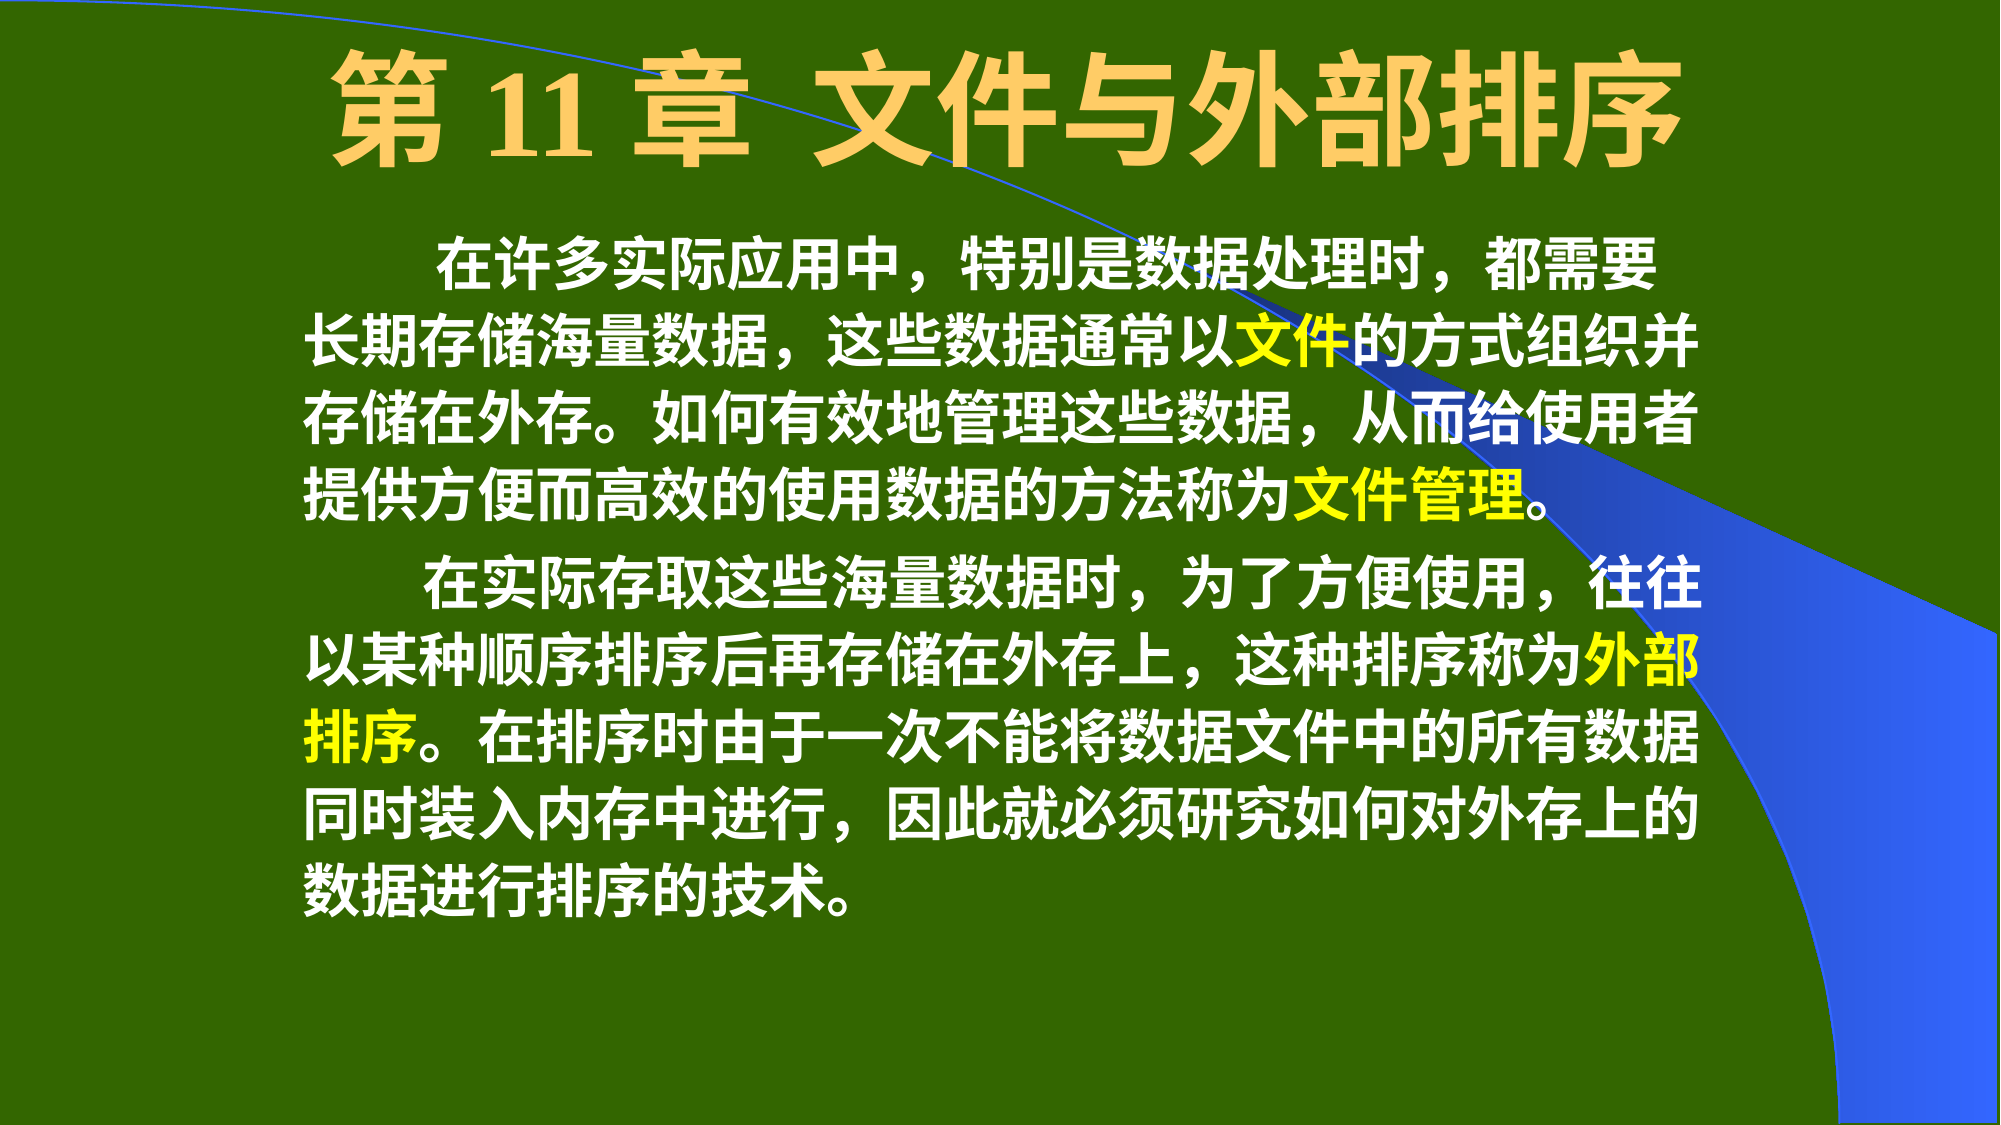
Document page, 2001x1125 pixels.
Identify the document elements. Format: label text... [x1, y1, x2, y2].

list 在许多实际应用中，特别是数据处理时，都需要长期存储海量数据，这些数据通常以文件的方式组织并存储在外存。如何有效地管理这些数据，从而给使用者提供方便而高效的使用数据的方法称为文件管理。 在实际存取这些海量数据时，为了方便使用，往往以某种顺序排序后再存储在外存上，这种排序称为外部排序。在排序时由于一次不能将数据文件中的所有数据同时装入内存中进行，因此就必须研究如何对外存上的数据进行排序的技术。 [287, 212, 1721, 941]
title 第11章 文件与外部排序 [287, 24, 1725, 188]
